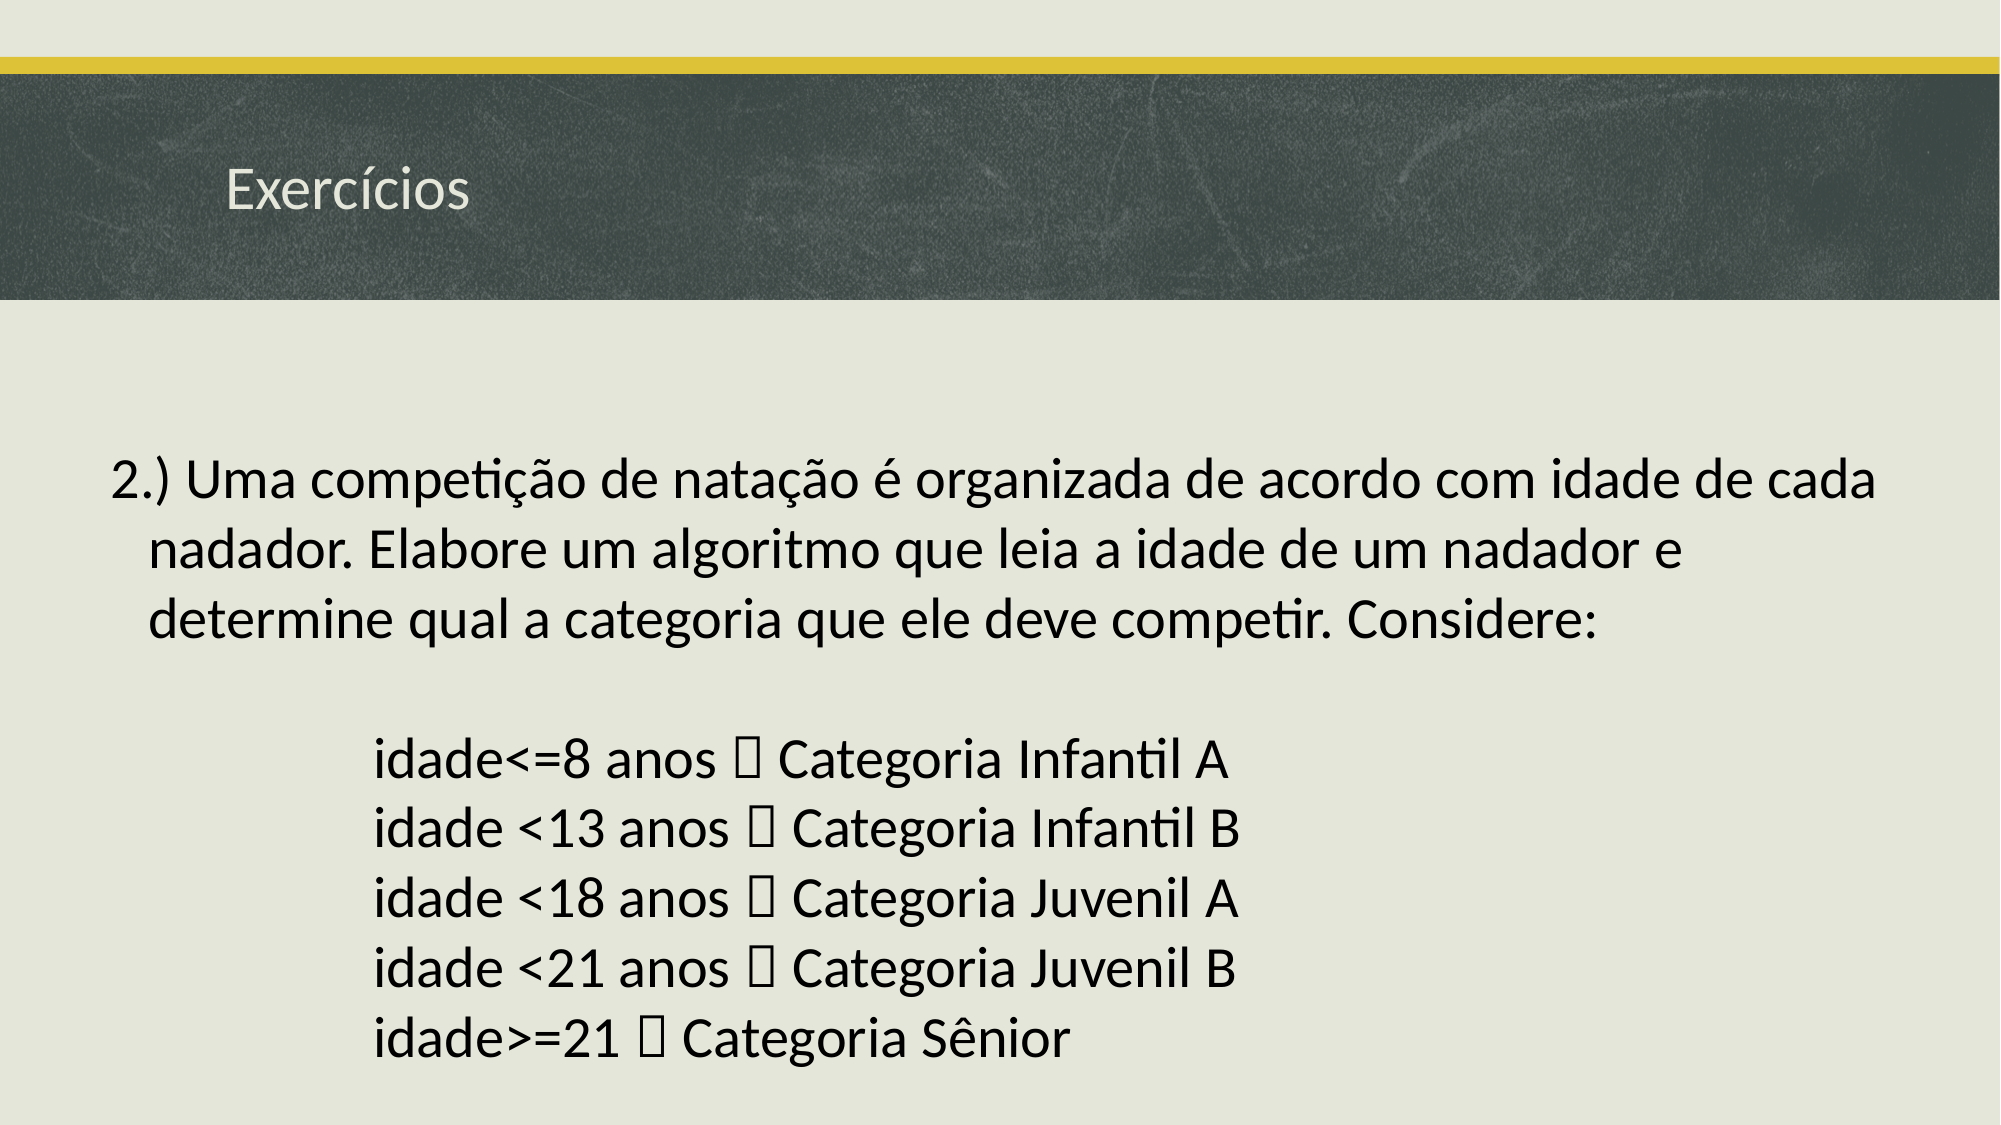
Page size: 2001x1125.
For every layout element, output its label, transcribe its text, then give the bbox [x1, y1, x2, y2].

picture [0, 74, 2000, 300]
title Exercícios [210, 76, 1790, 300]
list 2.) Uma competição de natação é organizada de acordo com idade de cada nadador. Elabore um algoritmo que leia a idade de um nadador e determine qual a categoria que ele deve competir. Considere: idade<=8 anos  Categoria Infantil A idade <13 anos  Categoria Infantil B idade <18 anos  Categoria Juvenil A idade <21 anos  Categoria Juvenil B idade>=21  Categoria Sênior [95, 363, 1898, 1083]
